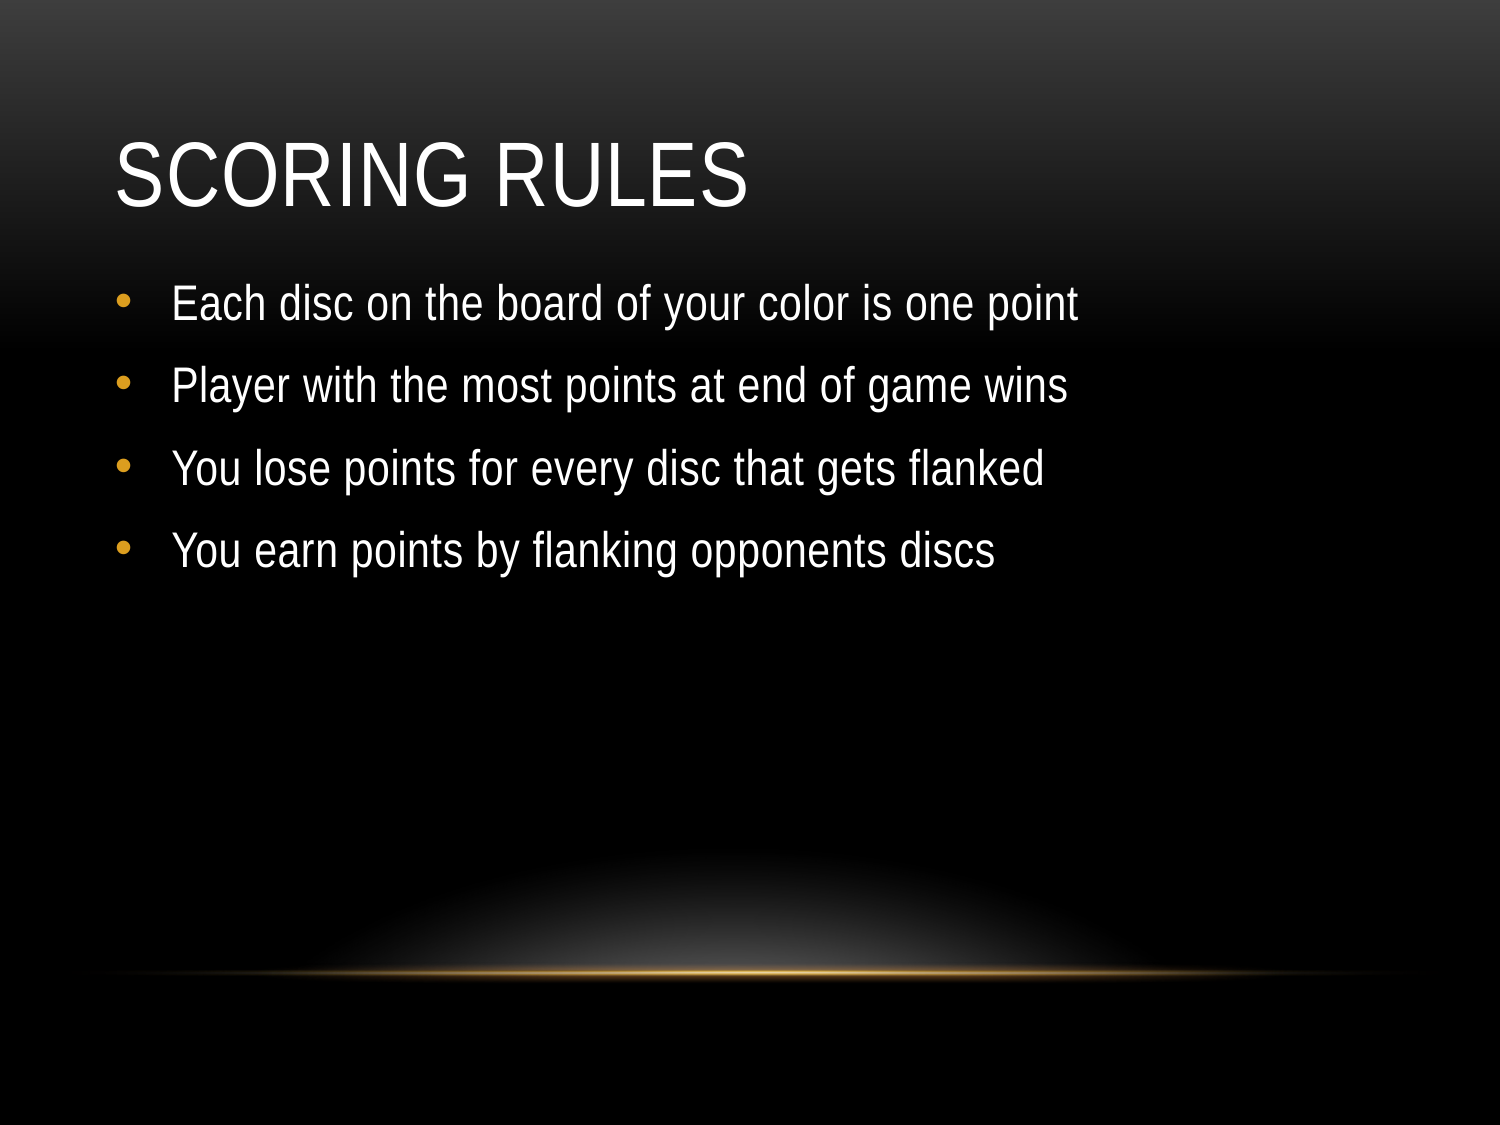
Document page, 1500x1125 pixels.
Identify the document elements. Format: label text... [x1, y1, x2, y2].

list Each disc on the board of your color is one point Player with the most points at end of game wins You lose points for every disc that gets flanked You earn points by flanking opponents discs [99, 262, 1400, 938]
title Scoring Rules [99, 45, 1400, 233]
picture [0, 0, 1500, 1125]
